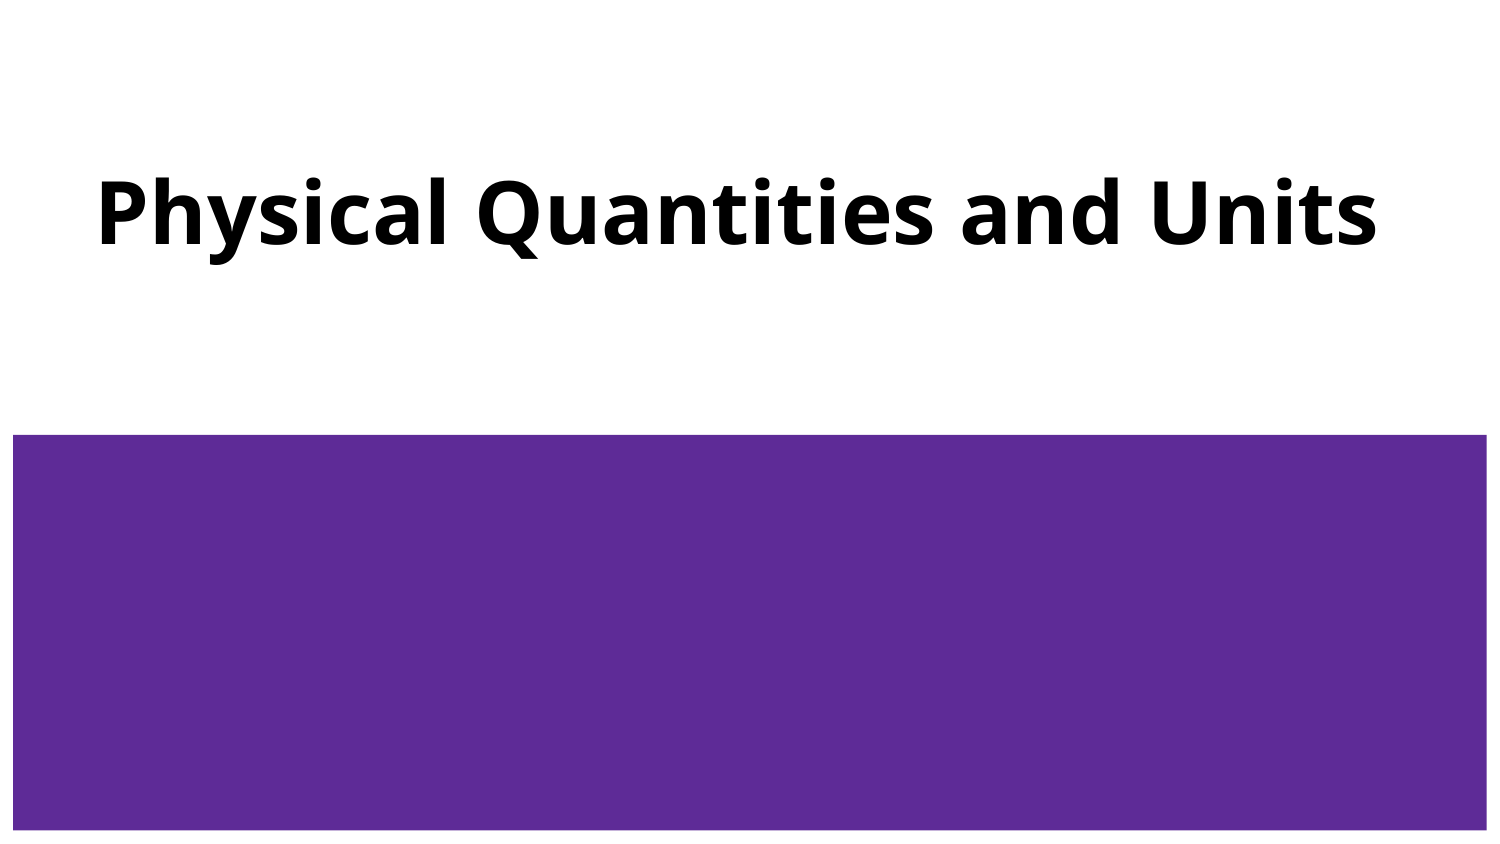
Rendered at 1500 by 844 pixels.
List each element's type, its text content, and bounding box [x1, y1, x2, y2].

title Physical Quantities and Units [79, 43, 1423, 286]
